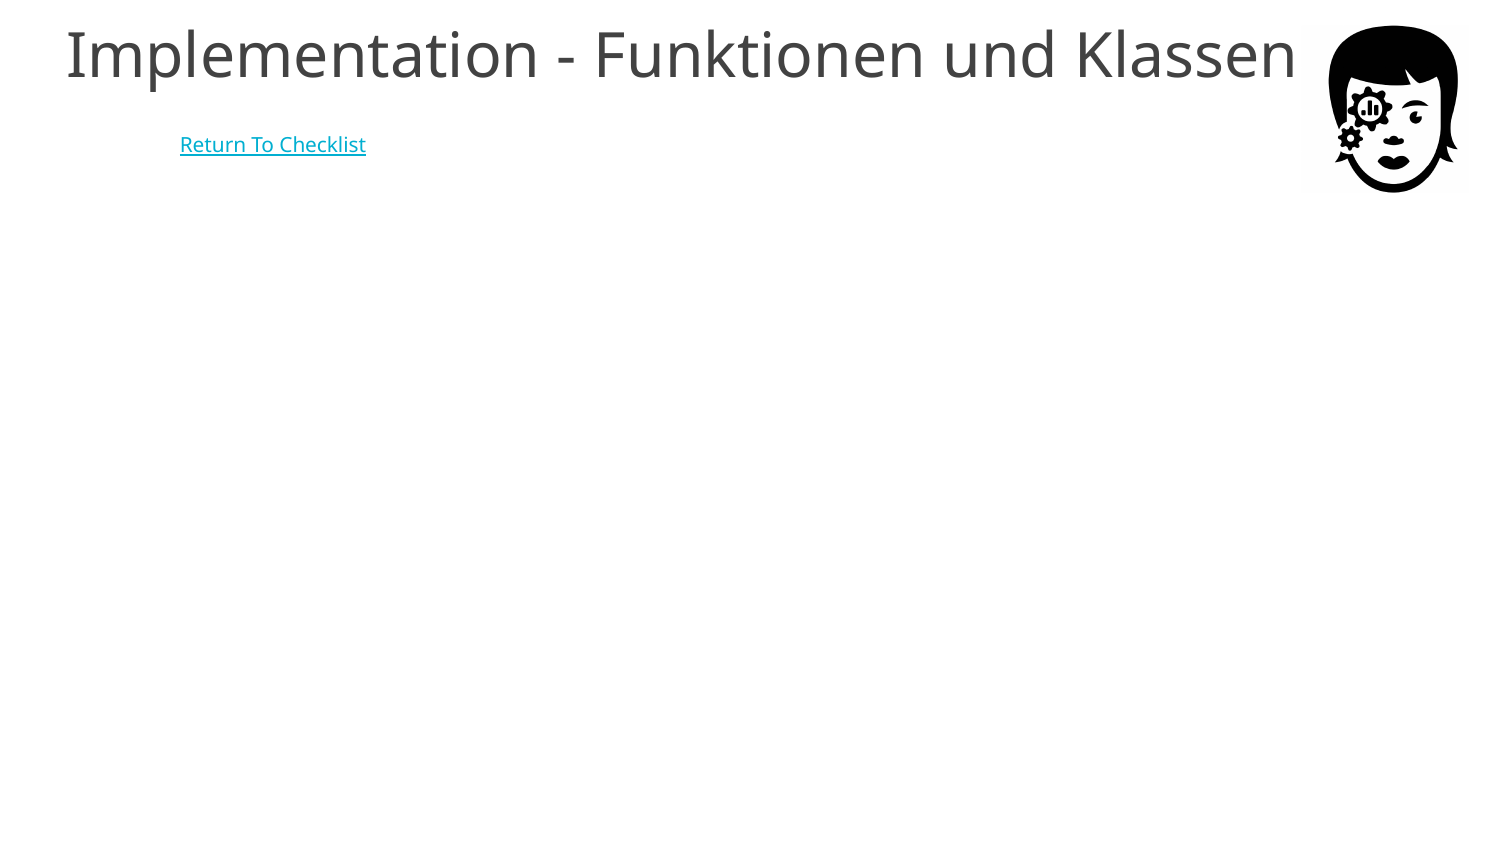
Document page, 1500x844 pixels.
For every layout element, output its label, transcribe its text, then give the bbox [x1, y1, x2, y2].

picture [1301, 25, 1470, 194]
title Implementation - Funktionen und Klassen Return To Checklist [51, 59, 1295, 181]
